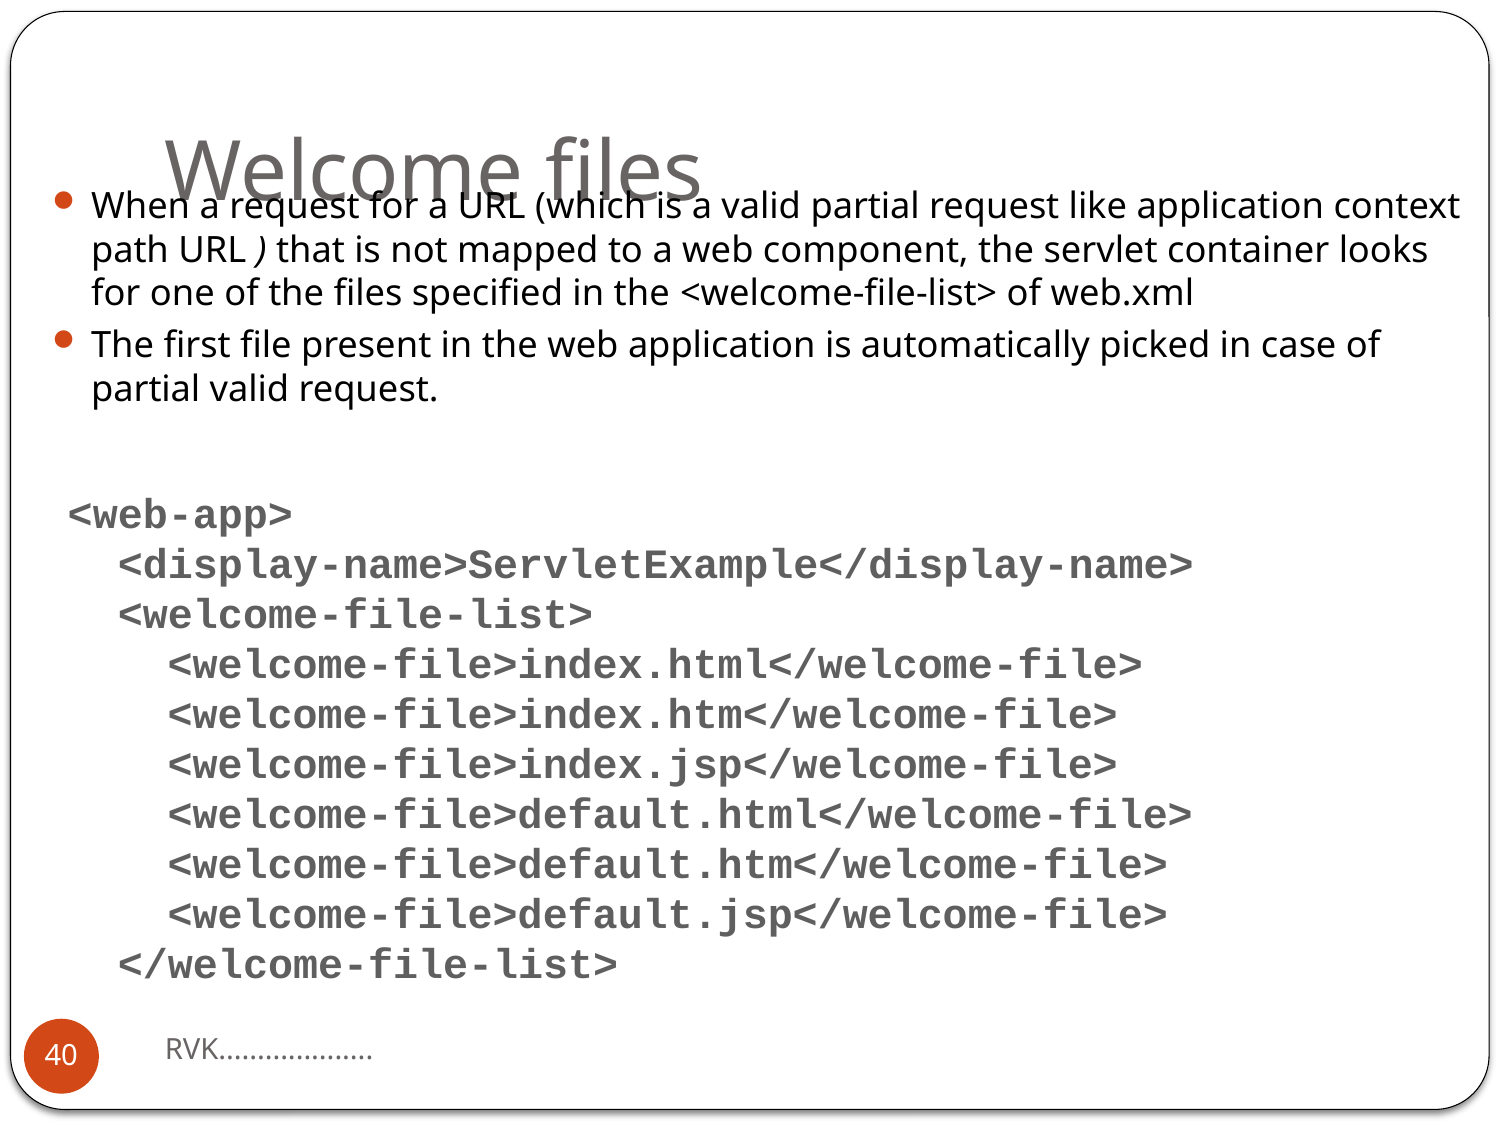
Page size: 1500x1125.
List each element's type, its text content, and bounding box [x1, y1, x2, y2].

footer RVK.................... [150, 1012, 800, 1088]
title Welcome files [150, 45, 1425, 174]
list When a request for a URL (which is a valid partial request like application context path URL ) that is not mapped to a web component, the servlet container looks for one of the files specified in the <welcome-file-list> of web.xml The first file present in the web application is automatically picked in case of partial valid request. [37, 174, 1488, 421]
slide_number 40 [23, 1018, 99, 1094]
text_box <web-app> <display-name>ServletExample</display-name> <welcome-file-list> <welcome-file>index.html</welcome-file> <welcome-file>index.htm</welcome-file> <welcome-file>index.jsp</welcome-file> <welcome-file>default.html</welcome-file> <welcome-file>default.htm</welcome-file> <welcome-file>default.jsp</welcome-file> </welcome-file-list> [53, 479, 1440, 995]
